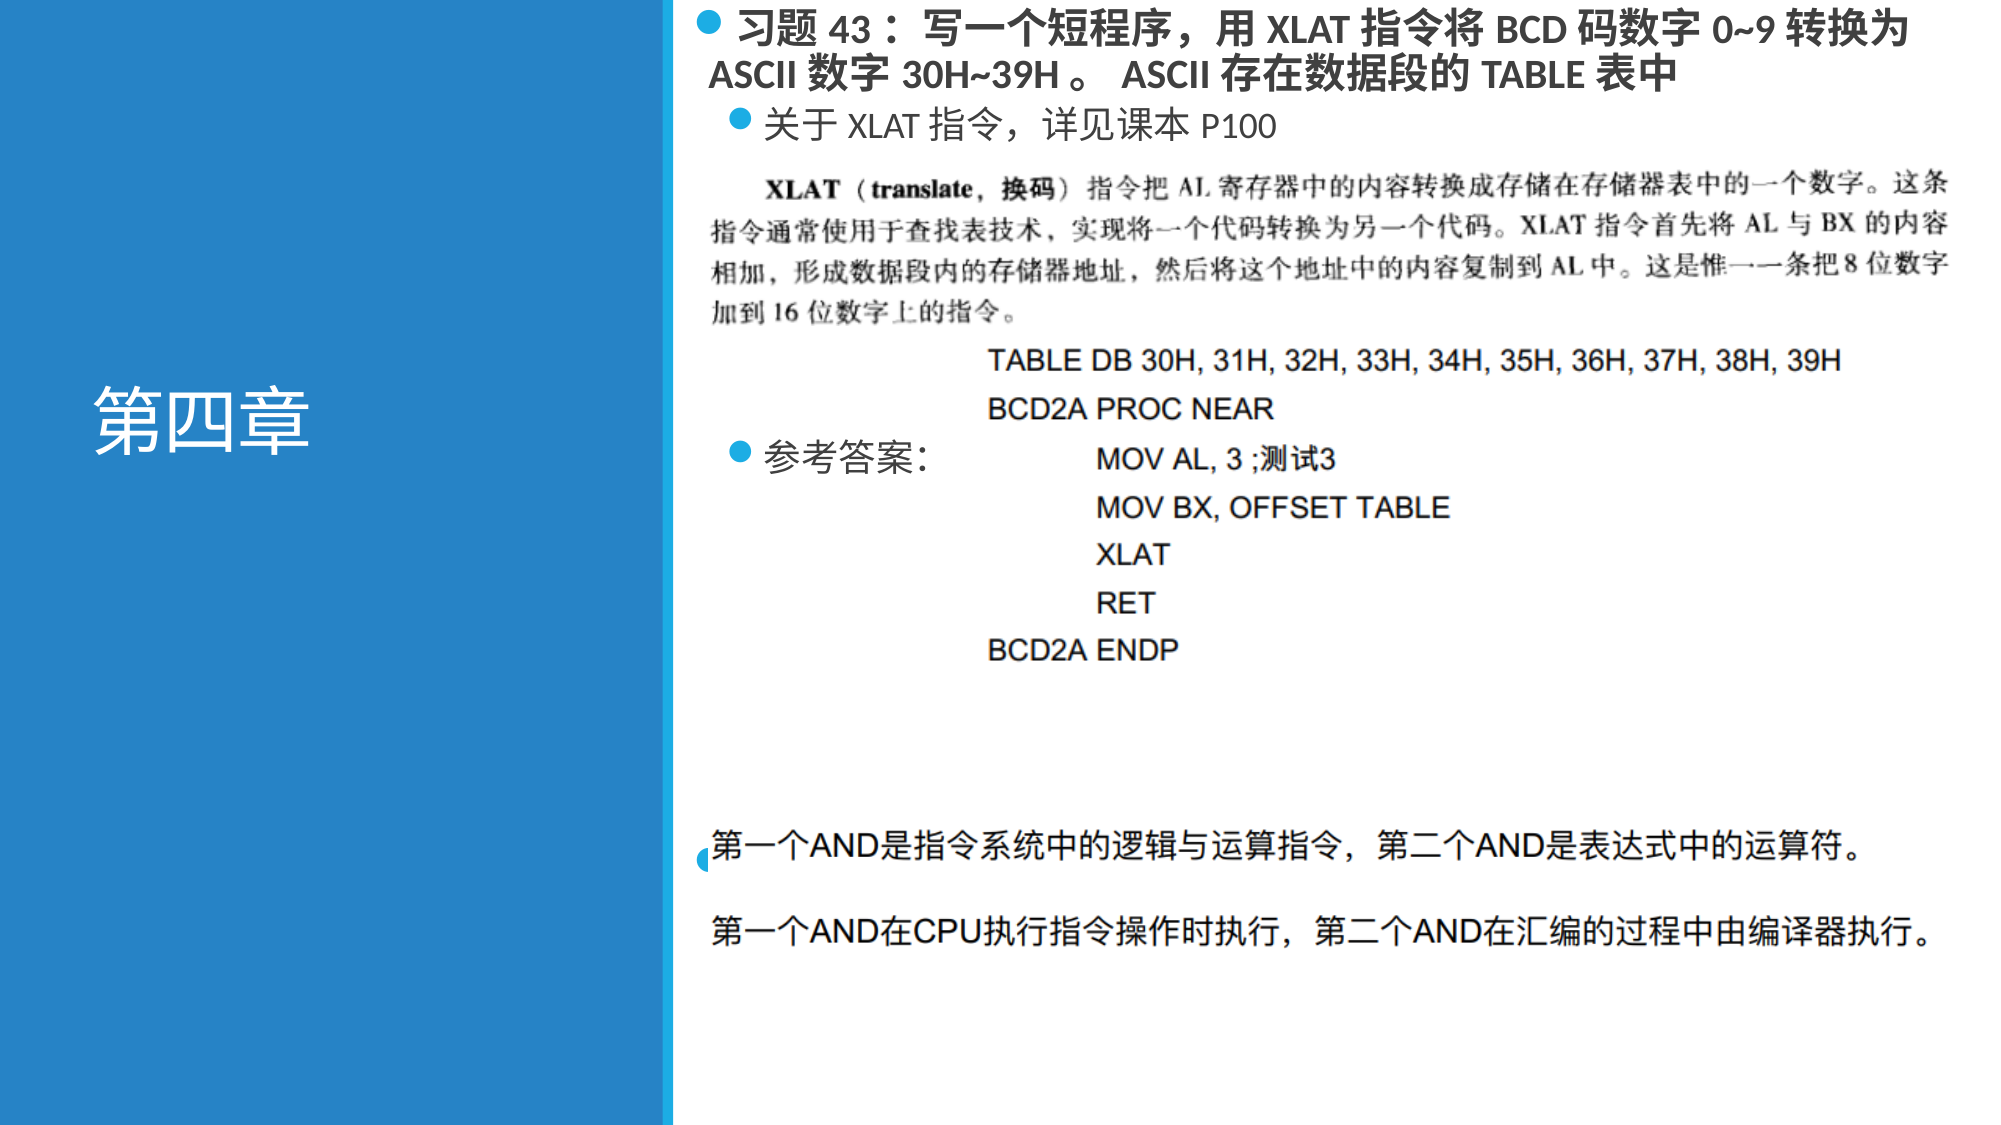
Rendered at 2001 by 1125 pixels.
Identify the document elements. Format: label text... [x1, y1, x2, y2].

list 习题43：写一个短程序，用XLAT指令将BCD码数字0~9转换为ASCII数字30H~39H。ASCII存在数据段的TABLE表中 关于XLAT指令，详见课本P100 参考答案： 补充题1：指令AND AX, 7315H AND 0FFH中，两个AND有什么区别？这两个AND操作分别在什么时候执行？ [693, 0, 1963, 156]
title 第四章 [75, 97, 600, 473]
picture [687, 159, 1969, 326]
list 习题43：写一个短程序，用XLAT指令将BCD码数字0~9转换为ASCII数字30H~39H。ASCII存在数据段的TABLE表中 关于XLAT指令，详见课本P100 参考答案： 补充题1：指令AND AX, 7315H AND 0FFH中，两个AND有什么区别？这两个AND操作分别在什么时候执行？ [693, 333, 1963, 1113]
picture [981, 335, 1848, 690]
picture [708, 810, 1982, 986]
